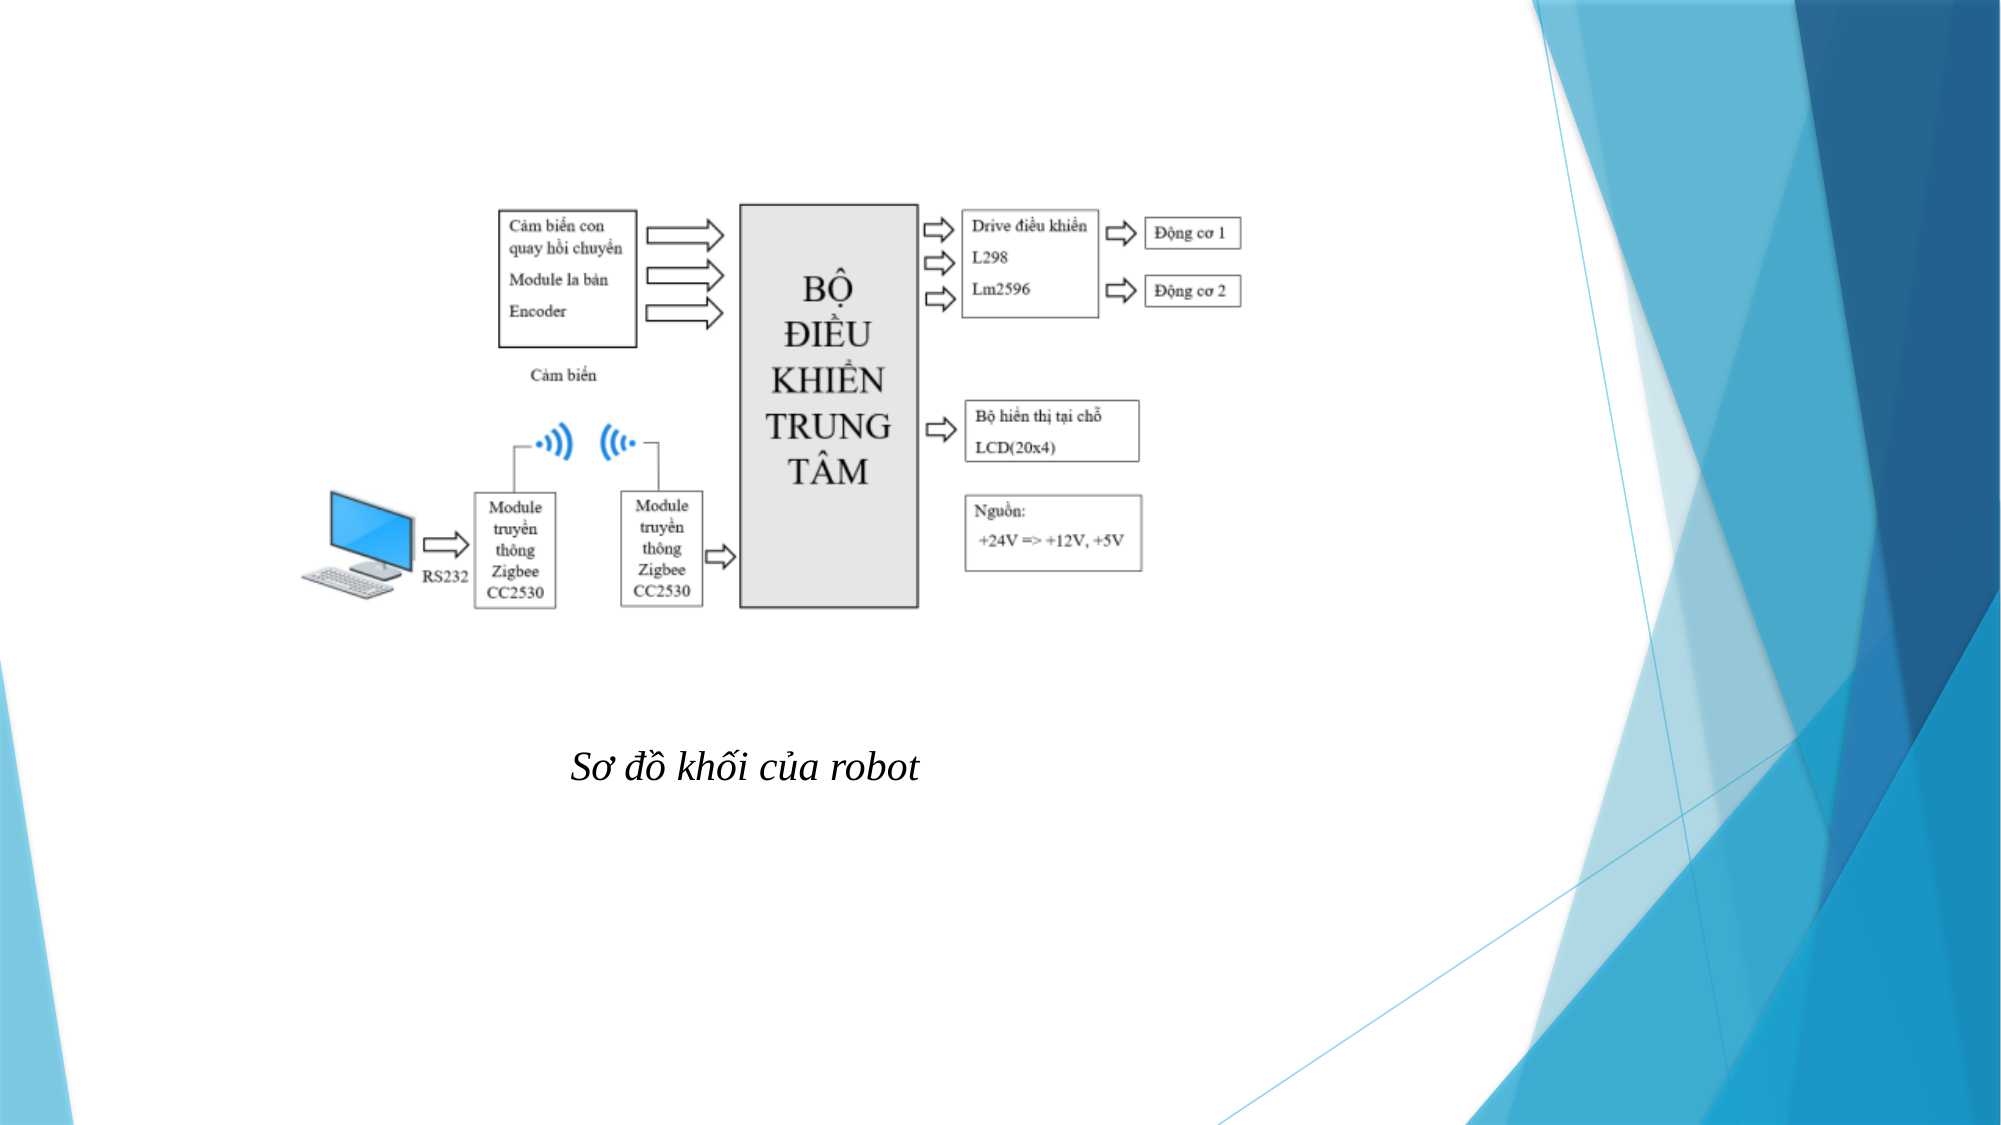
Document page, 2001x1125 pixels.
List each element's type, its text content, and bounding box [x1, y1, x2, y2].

picture [292, 94, 1245, 680]
text_box Sơ đồ khối của robot [304, 731, 1186, 797]
